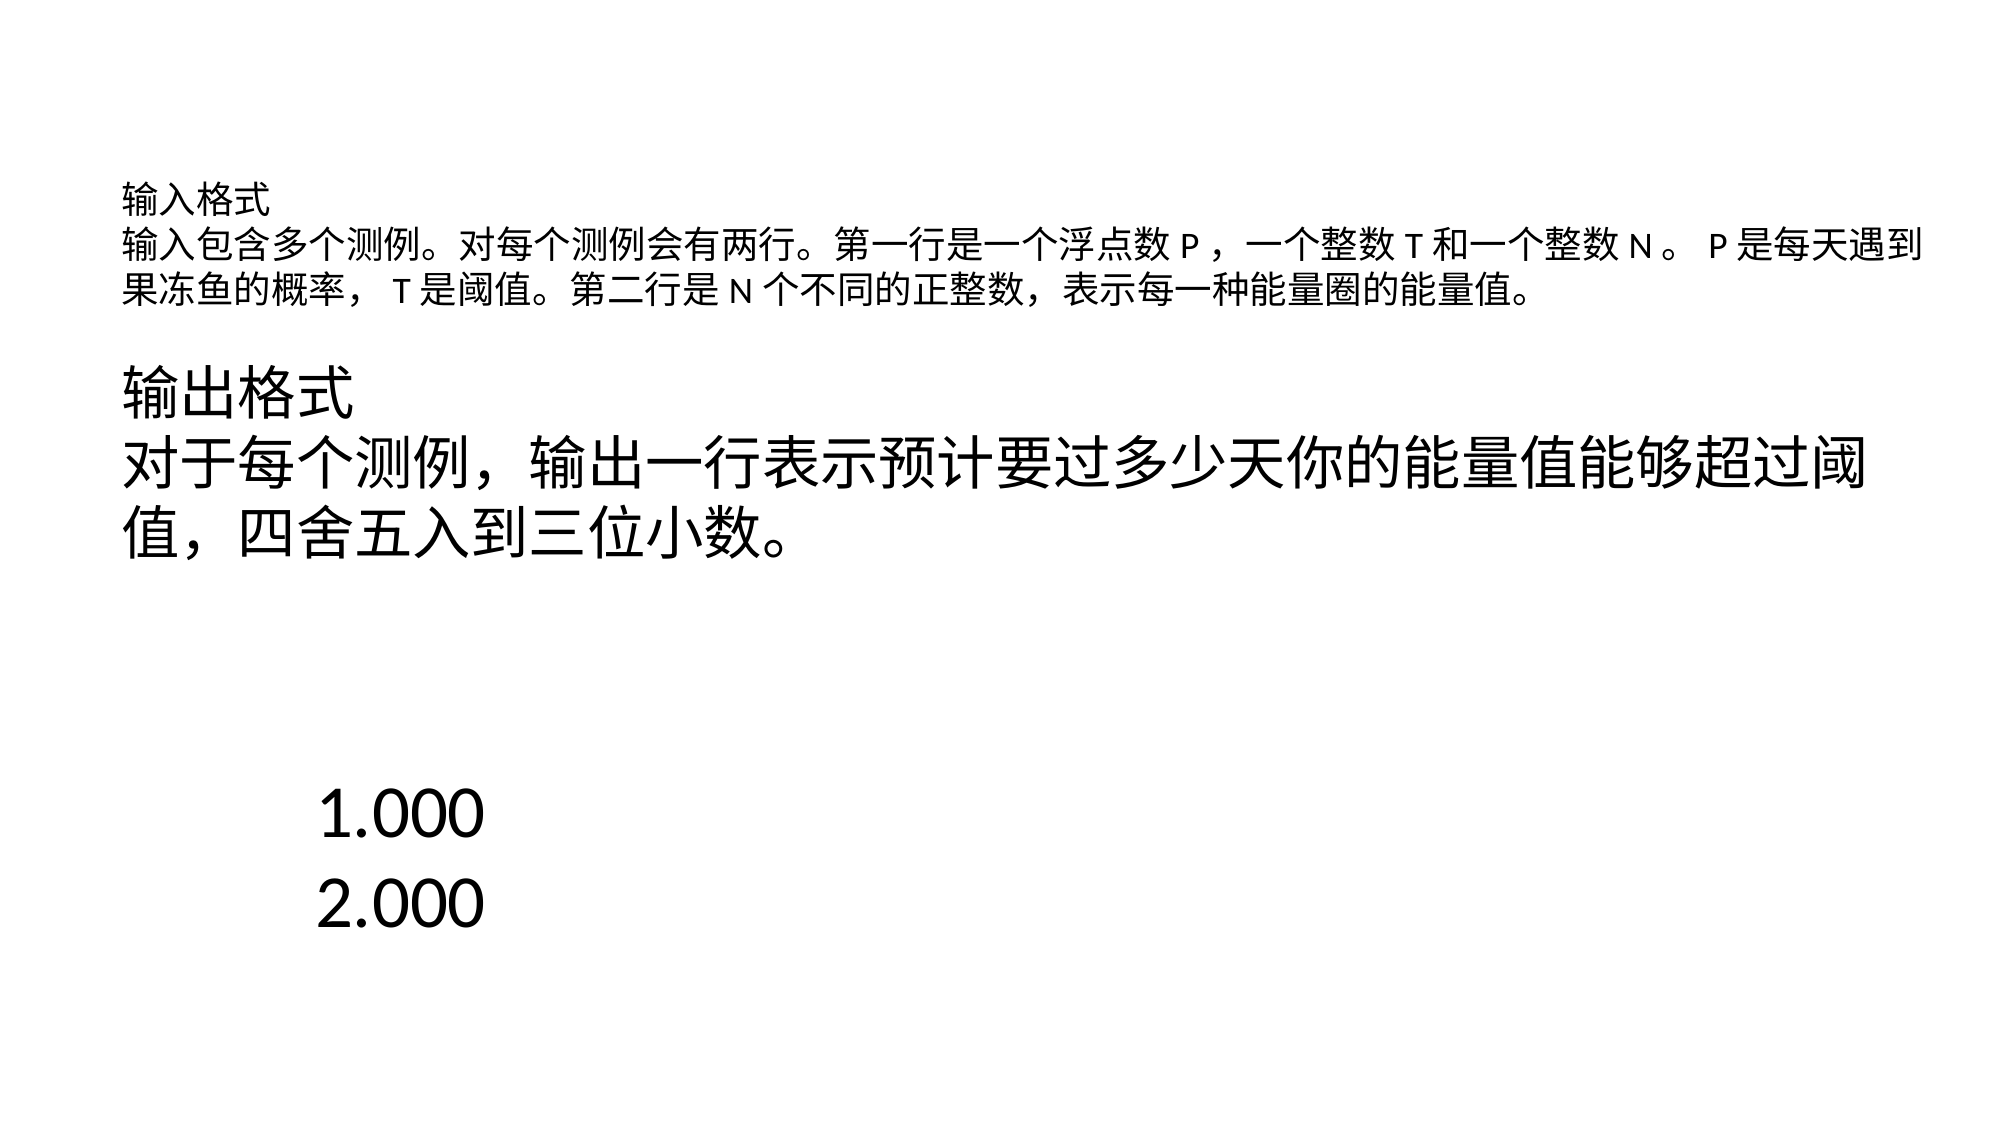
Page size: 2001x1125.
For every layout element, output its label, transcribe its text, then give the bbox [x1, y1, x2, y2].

text_box 输入格式 输入包含多个测例。对每个测例会有两行。第一行是一个浮点数P，一个整数T和一个整数N。P是每天遇到果冻鱼的概率，T是阈值。第二行是N个不同的正整数，表示每一种能量圈的能量值。 输出格式 对于每个测例，输出一行表示预计要过多少天你的能量值能够超过阈值，四舍五入到三位小数。 [106, 168, 1940, 574]
text_box 1.000 2.000 [300, 755, 717, 950]
